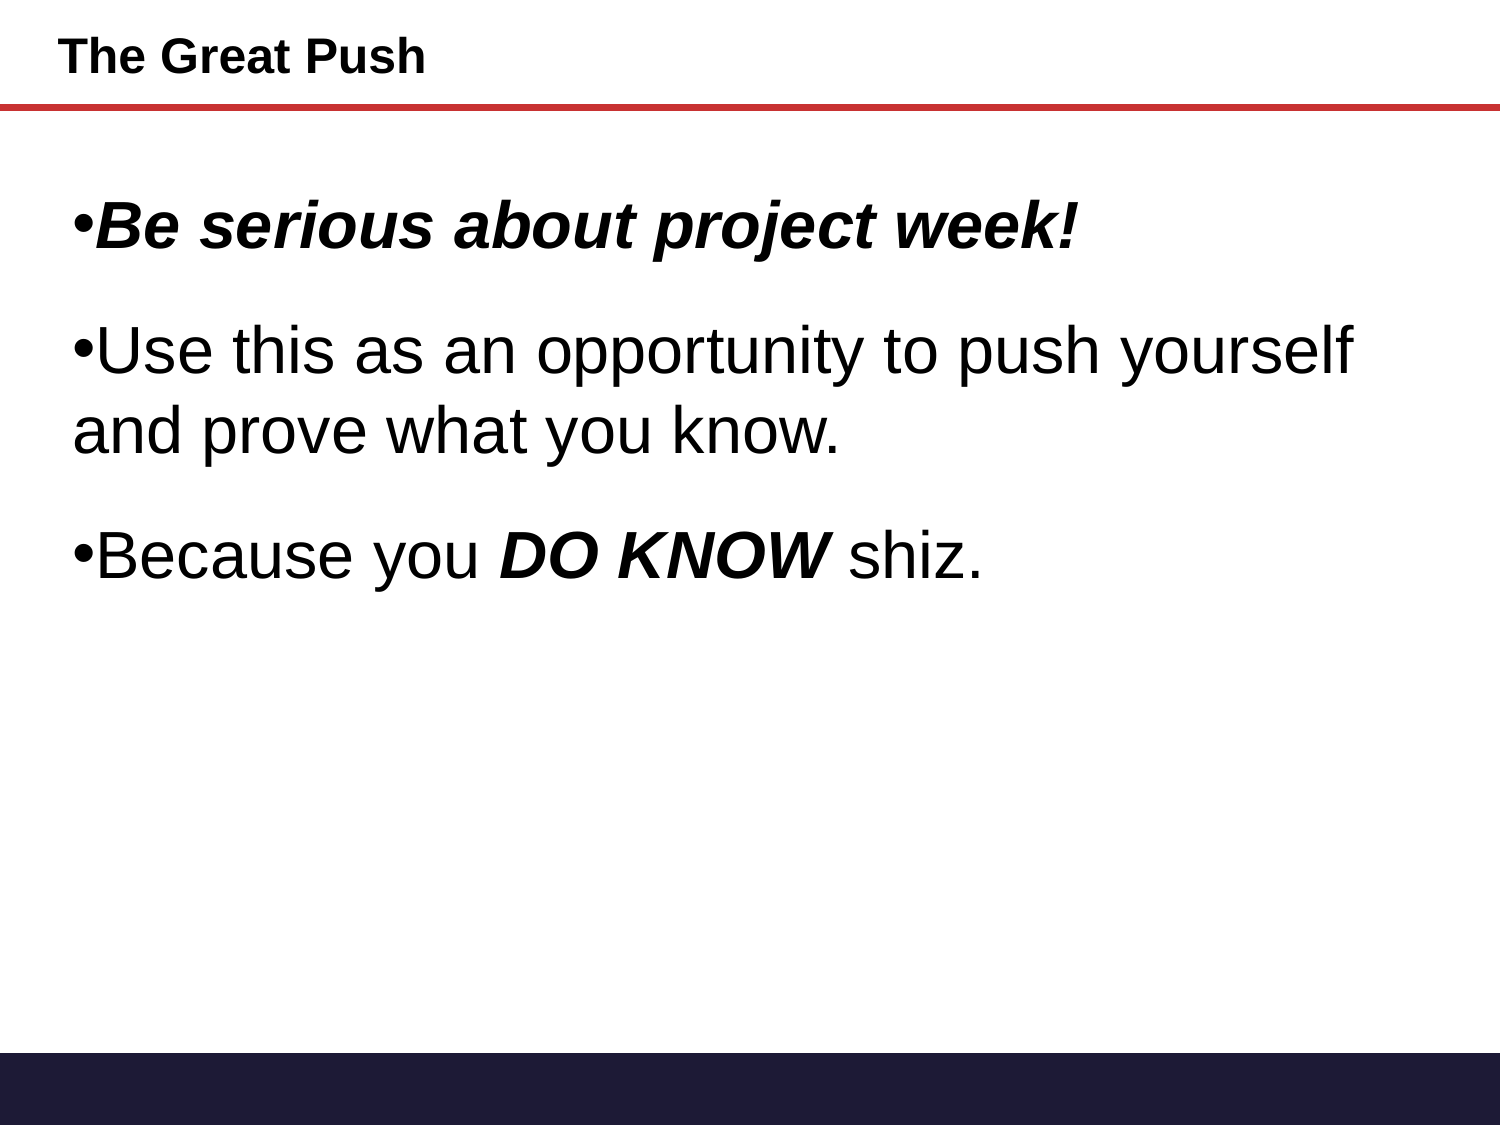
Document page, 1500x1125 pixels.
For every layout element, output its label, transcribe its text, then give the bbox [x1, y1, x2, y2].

text_box Be serious about project week! Use this as an opportunity to push yourself and prove what you know. Because you DO KNOW shiz. [64, 174, 1434, 584]
text_box The Great Push [49, 17, 948, 90]
